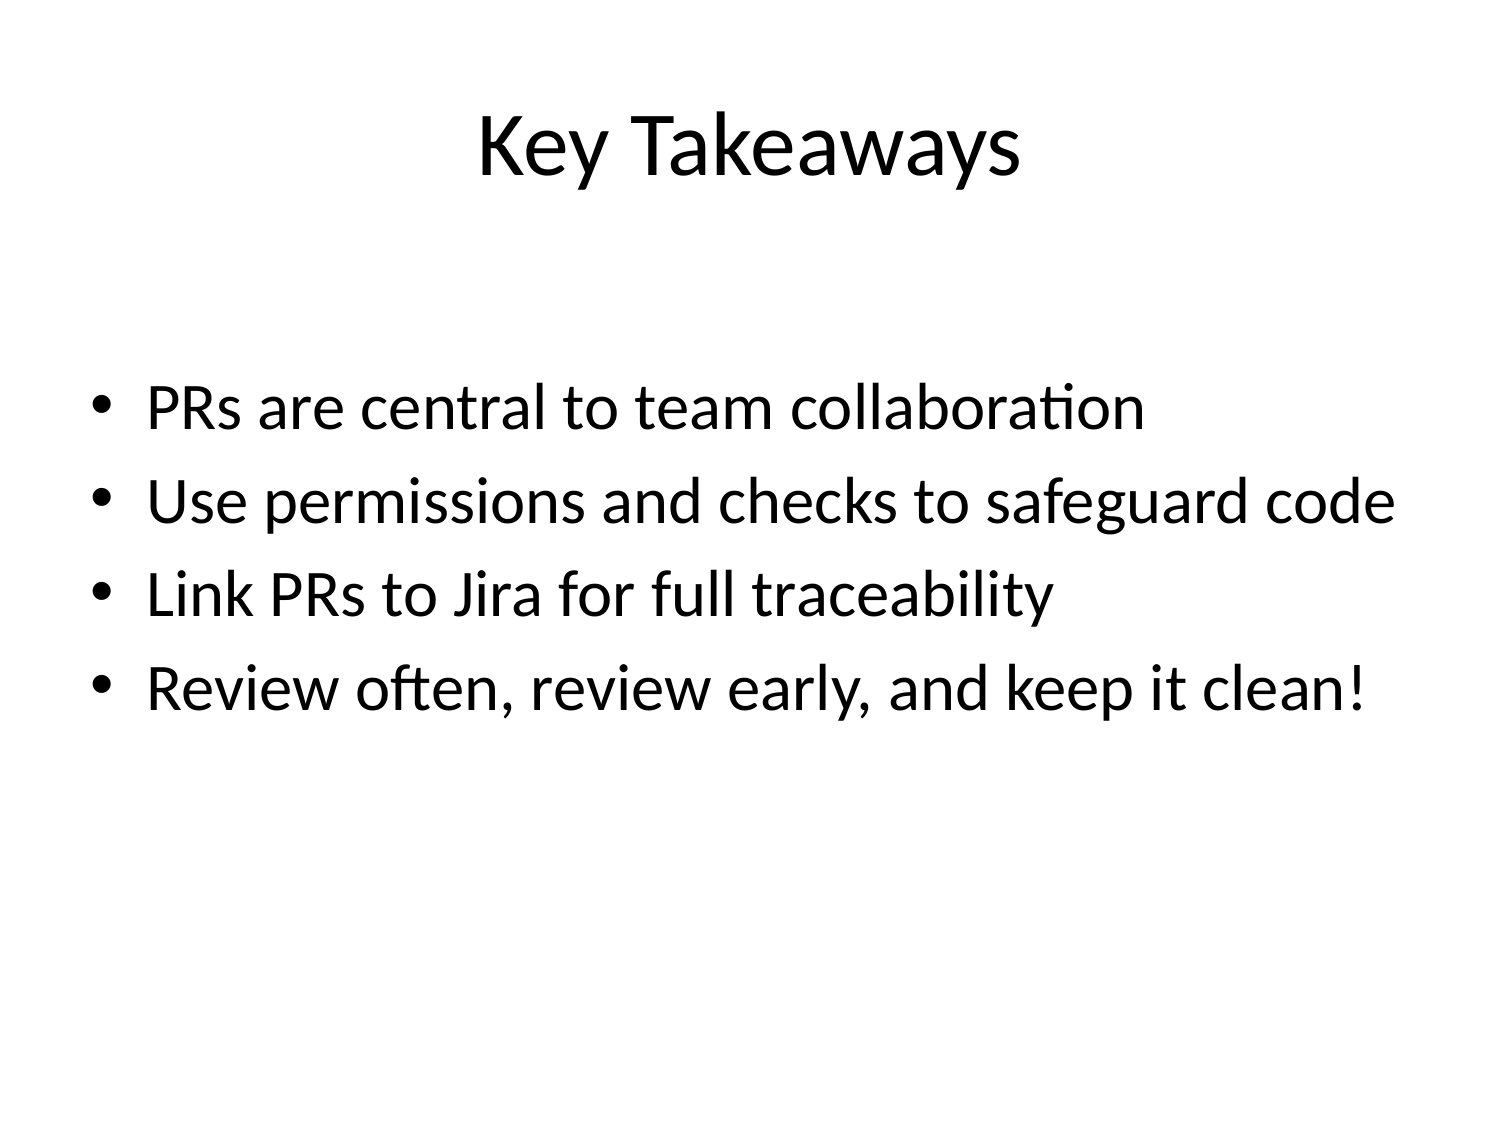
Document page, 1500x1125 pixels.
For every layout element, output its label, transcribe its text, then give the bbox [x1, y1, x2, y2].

title Key Takeaways [75, 45, 1425, 233]
list PRs are central to team collaboration Use permissions and checks to safeguard code Link PRs to Jira for full traceability Review often, review early, and keep it clean! [75, 262, 1425, 1005]
